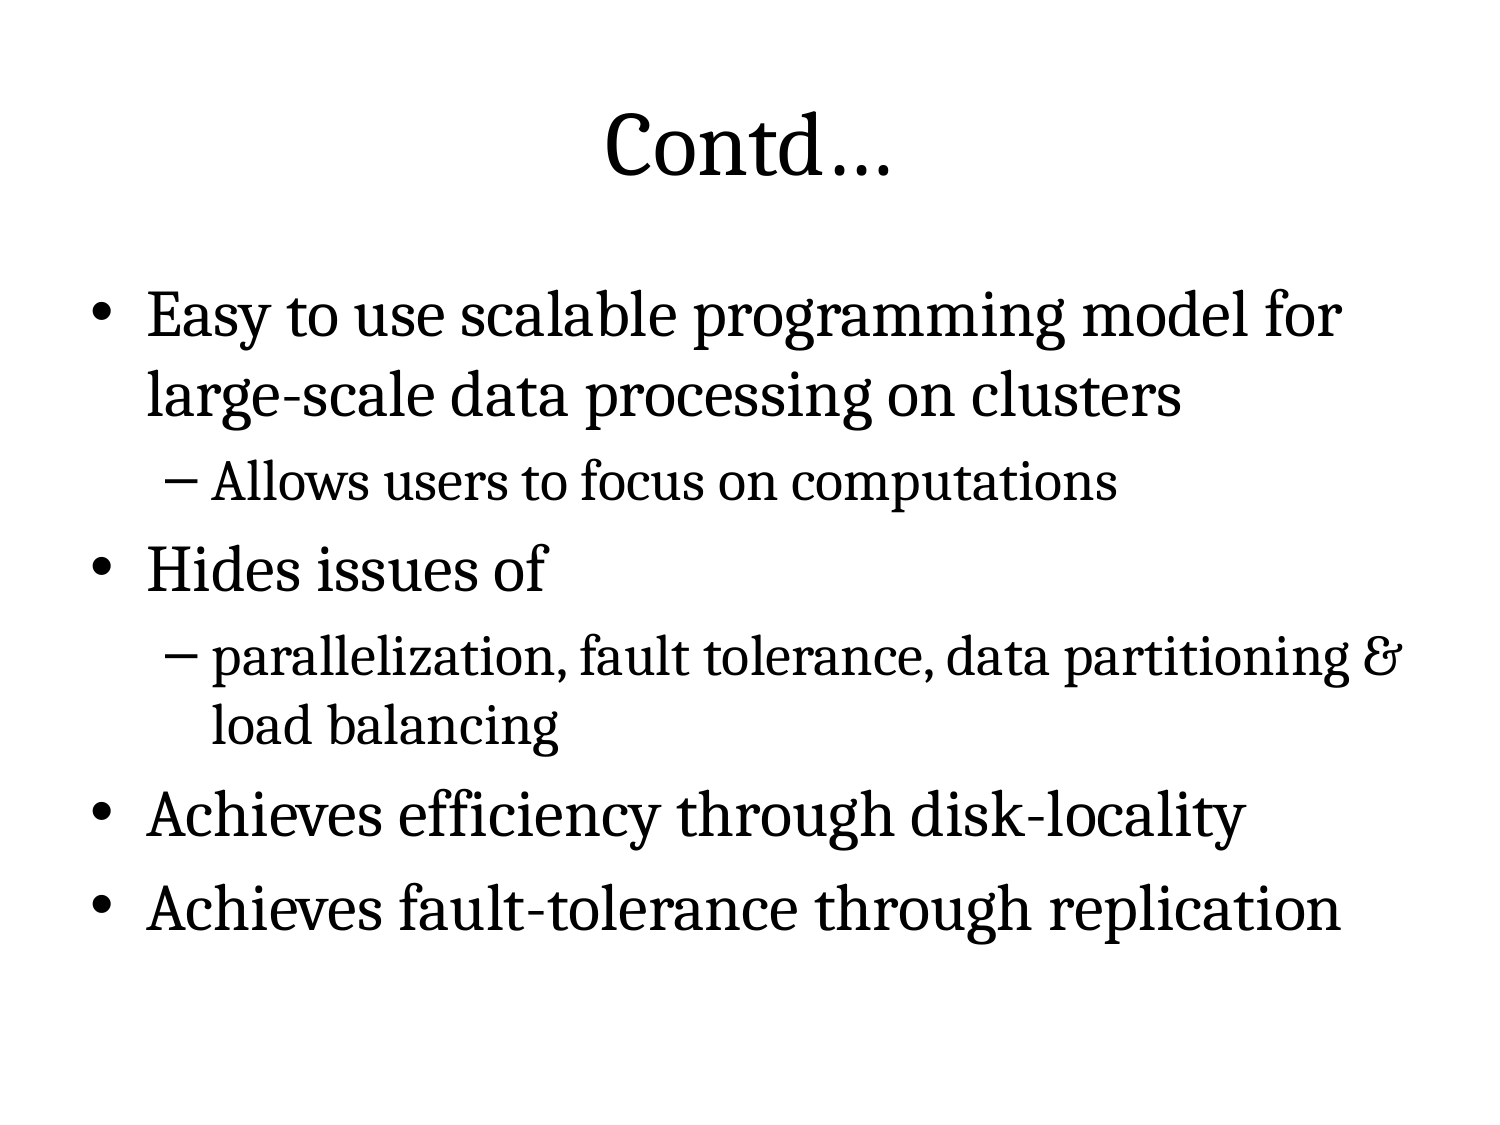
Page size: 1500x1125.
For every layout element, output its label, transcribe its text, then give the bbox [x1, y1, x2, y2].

list Easy to use scalable programming model for large-scale data processing on clusters Allows users to focus on computations Hides issues of parallelization, fault tolerance, data partitioning & load balancing Achieves efficiency through disk-locality Achieves fault-tolerance through replication [75, 262, 1425, 1005]
title Contd… [75, 45, 1425, 233]
